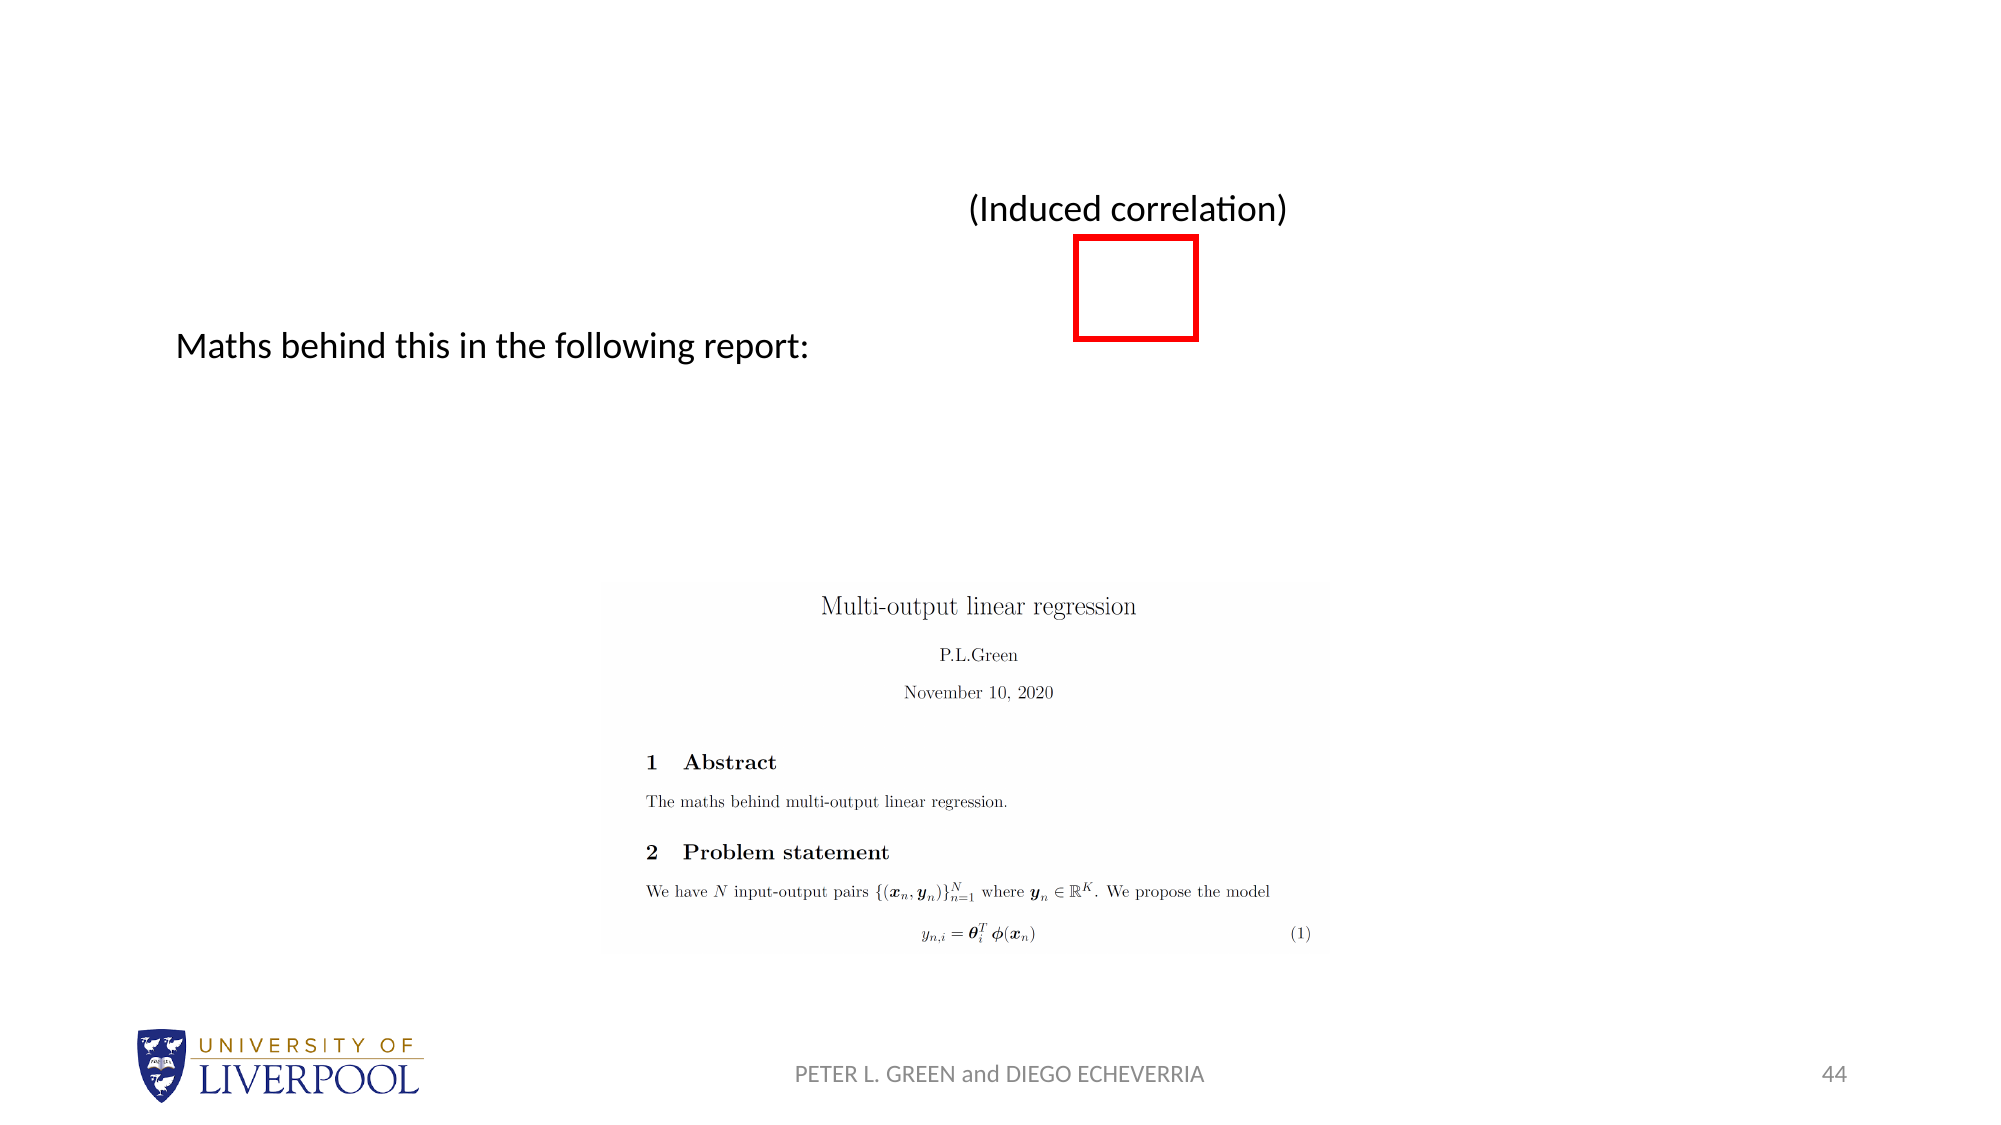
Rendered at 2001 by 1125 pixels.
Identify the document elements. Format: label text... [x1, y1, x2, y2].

text_box [1075, 237, 1197, 340]
text_box (Induced correlation) [953, 176, 1498, 237]
slide_number 44 [1412, 1042, 1863, 1103]
picture [137, 1029, 424, 1103]
footer PETER L. GREEN and DIEGO ECHEVERRIA [662, 1042, 1338, 1103]
picture [601, 582, 1330, 954]
